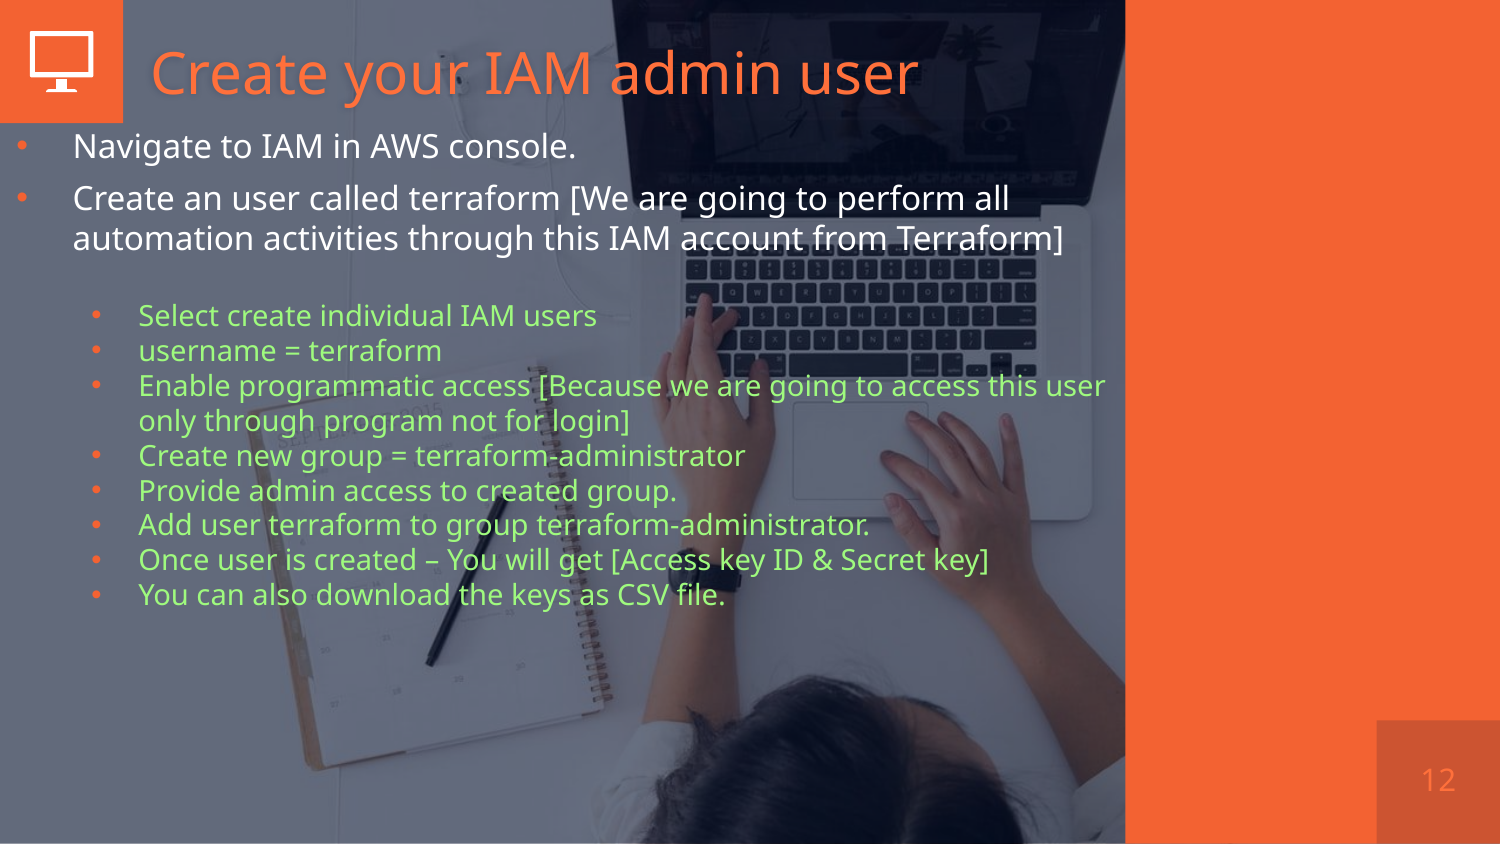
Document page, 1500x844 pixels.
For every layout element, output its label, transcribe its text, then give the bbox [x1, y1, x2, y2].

list Navigate to IAM in AWS console. Create an user called terraform [We are going to perform all automation activities through this IAM account from Terraform] Select create individual IAM users username = terraform Enable programmatic access [Because we are going to access this user only through program not for login] Create new group = terraform-administrator Provide admin access to created group. Add user terraform to group terraform-administrator. Once user is created – You will get [Access key ID & Secret key] You can also download the keys as CSV file. [16, 124, 1112, 844]
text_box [29, 30, 94, 93]
slide_number 12 [1376, 720, 1500, 844]
title Create your IAM admin user [150, 31, 974, 108]
